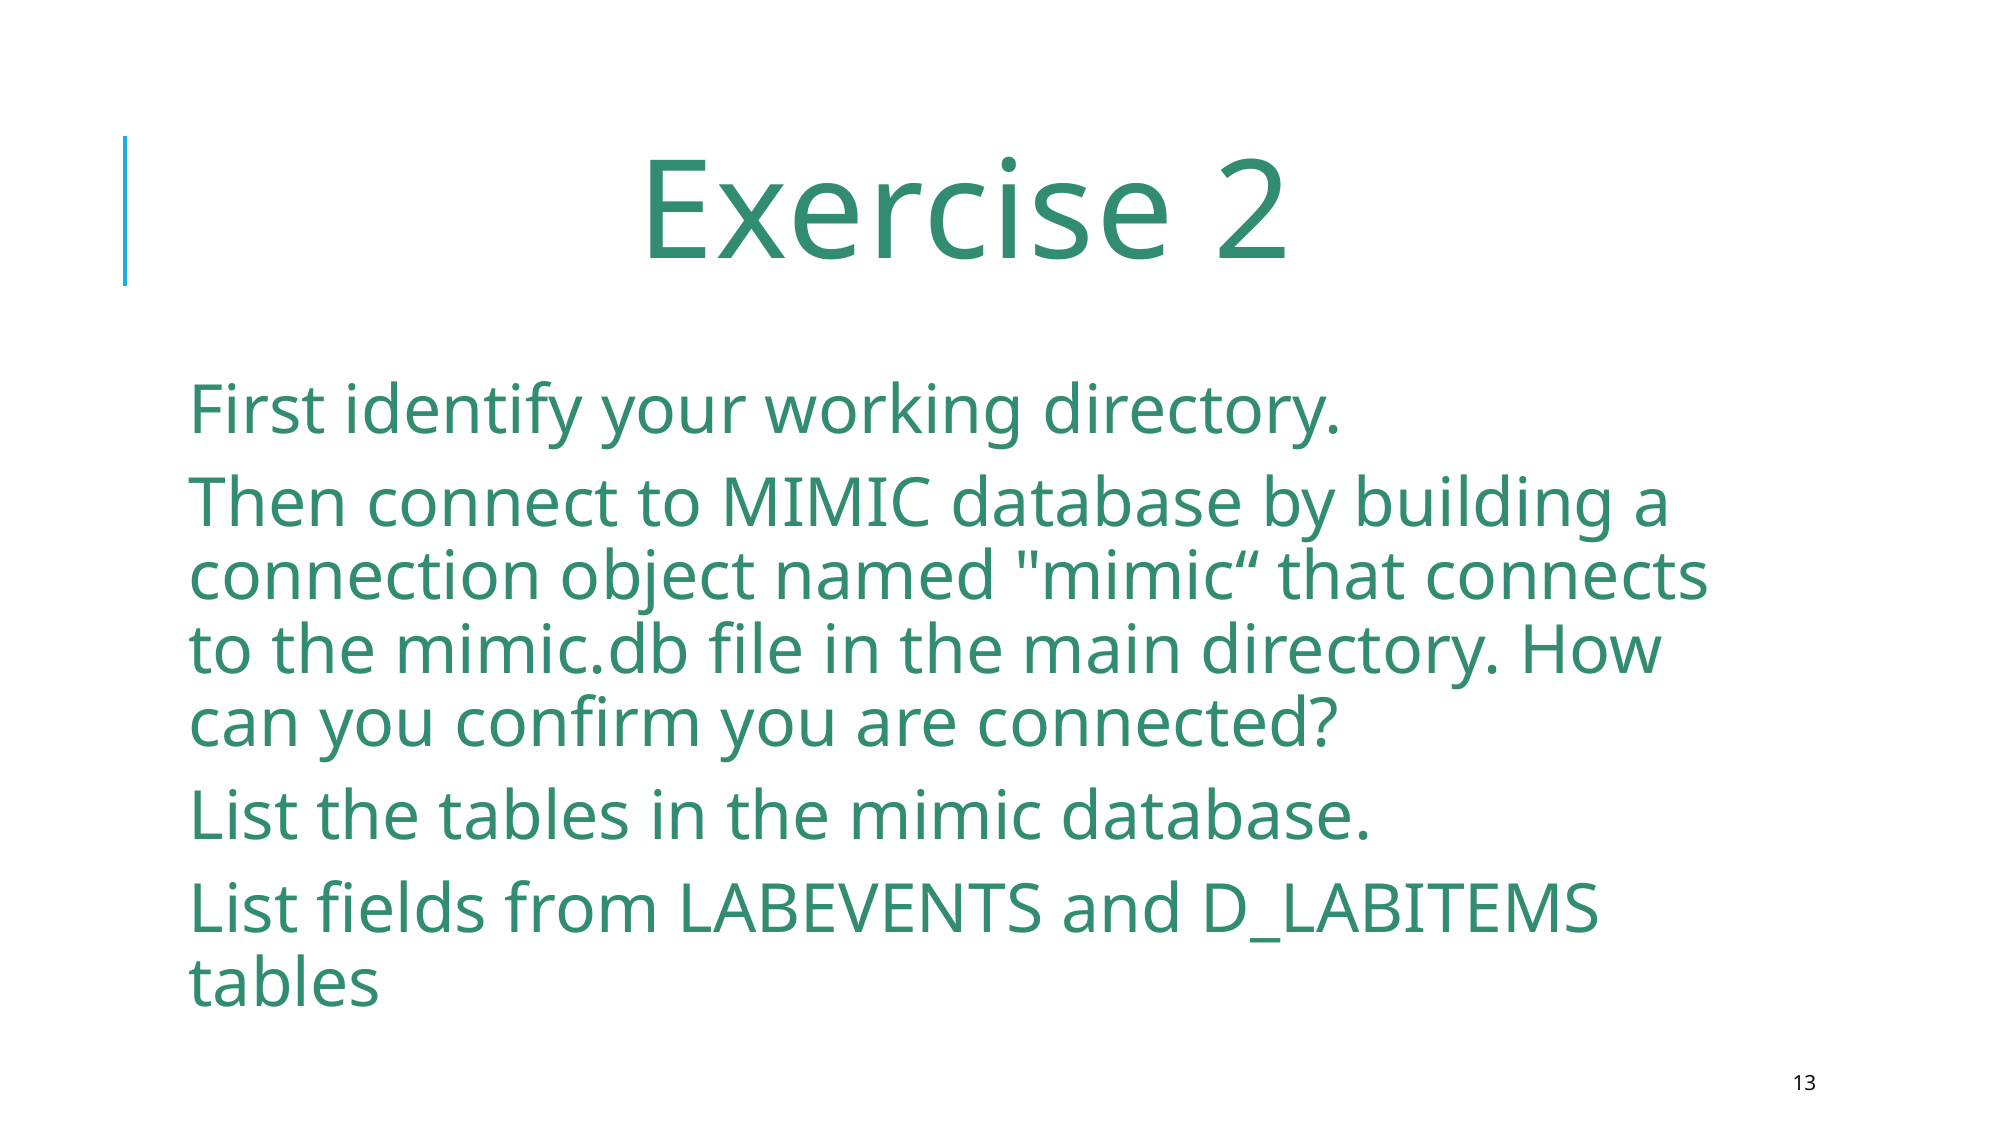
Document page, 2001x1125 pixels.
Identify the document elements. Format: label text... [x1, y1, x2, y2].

title Exercise 2 [168, 96, 1763, 342]
list First identify your working directory. Then connect to MIMIC database by building a connection object named "mimic“ that connects to the mimic.db file in the main directory. How can you confirm you are connected? List the tables in the mimic database. List fields from LABEVENTS and D_LABITEMS tables [168, 367, 1763, 1029]
slide_number 13 [1777, 1061, 1938, 1107]
